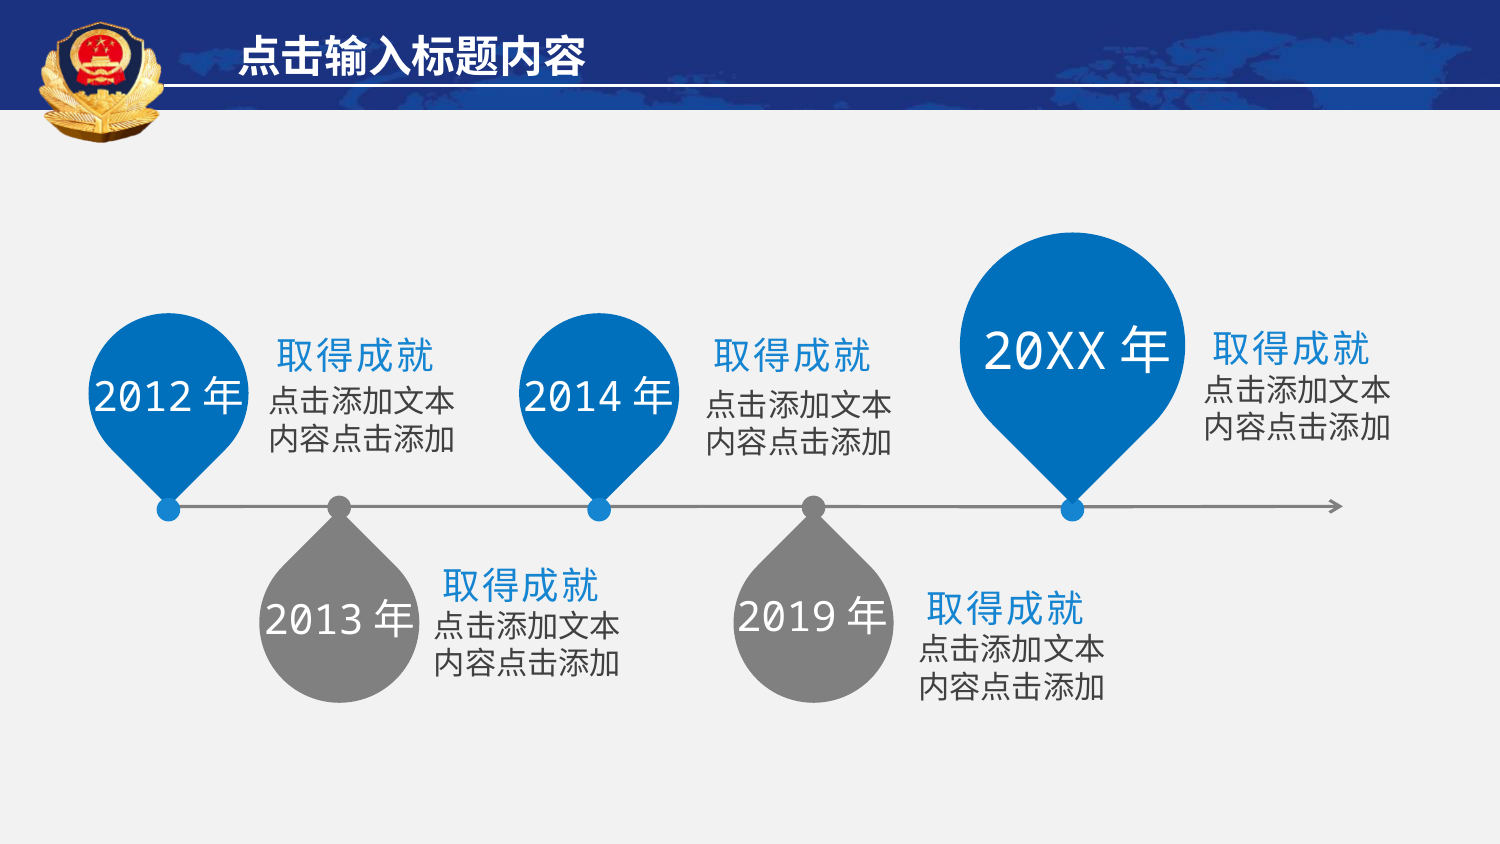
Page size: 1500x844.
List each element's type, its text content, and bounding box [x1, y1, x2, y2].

picture [0, 0, 1500, 143]
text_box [1191, 317, 1438, 454]
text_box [959, 232, 1186, 522]
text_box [88, 312, 249, 522]
text_box 点击输入标题内容 [209, 21, 615, 89]
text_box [518, 312, 680, 522]
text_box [733, 495, 894, 703]
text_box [903, 576, 1152, 714]
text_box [690, 324, 940, 469]
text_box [424, 554, 668, 690]
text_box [259, 495, 420, 703]
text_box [253, 323, 503, 466]
